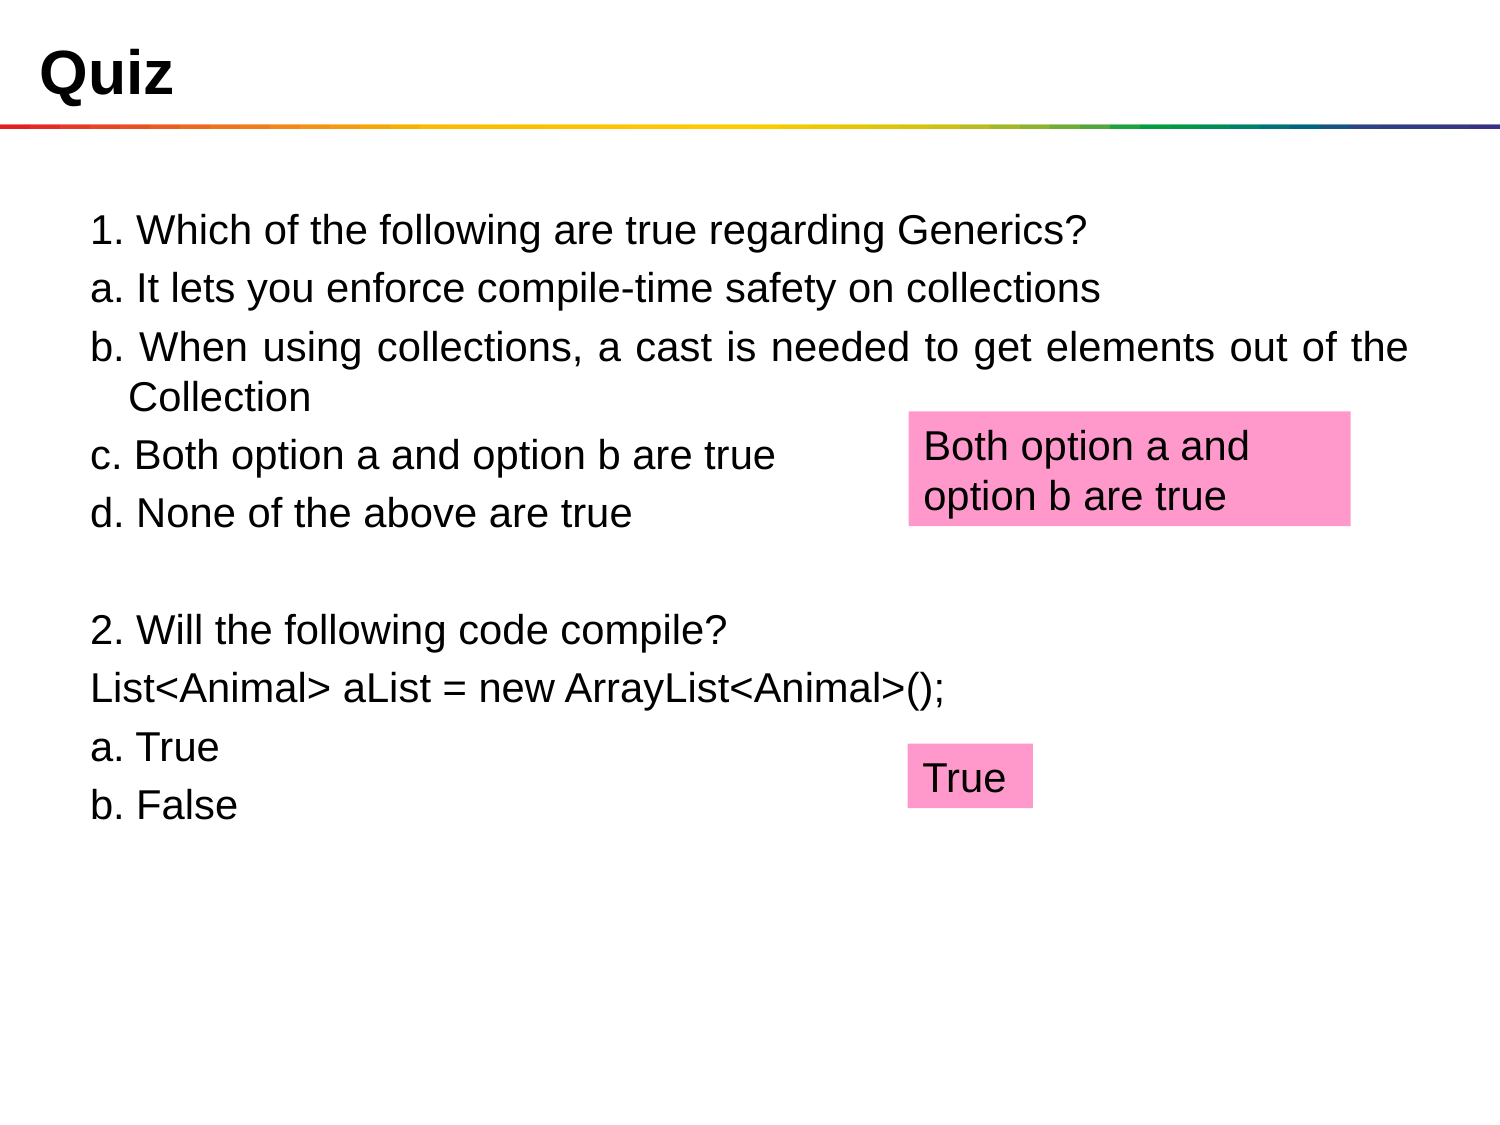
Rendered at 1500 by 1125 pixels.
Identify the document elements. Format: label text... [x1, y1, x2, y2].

text_box Both option a and option b are true [908, 411, 1351, 527]
title Quiz [24, 24, 1376, 115]
text_box True [907, 743, 1033, 809]
list 1. Which of the following are true regarding Generics? a. It lets you enforce compile-time safety on collections b. When using collections, a cast is needed to get elements out of the Collection c. Both option a and option b are true d. None of the above are true 2. Will the following code compile? List<Animal> aList = new ArrayList<Animal>(); a. True b. False [74, 194, 1426, 1026]
